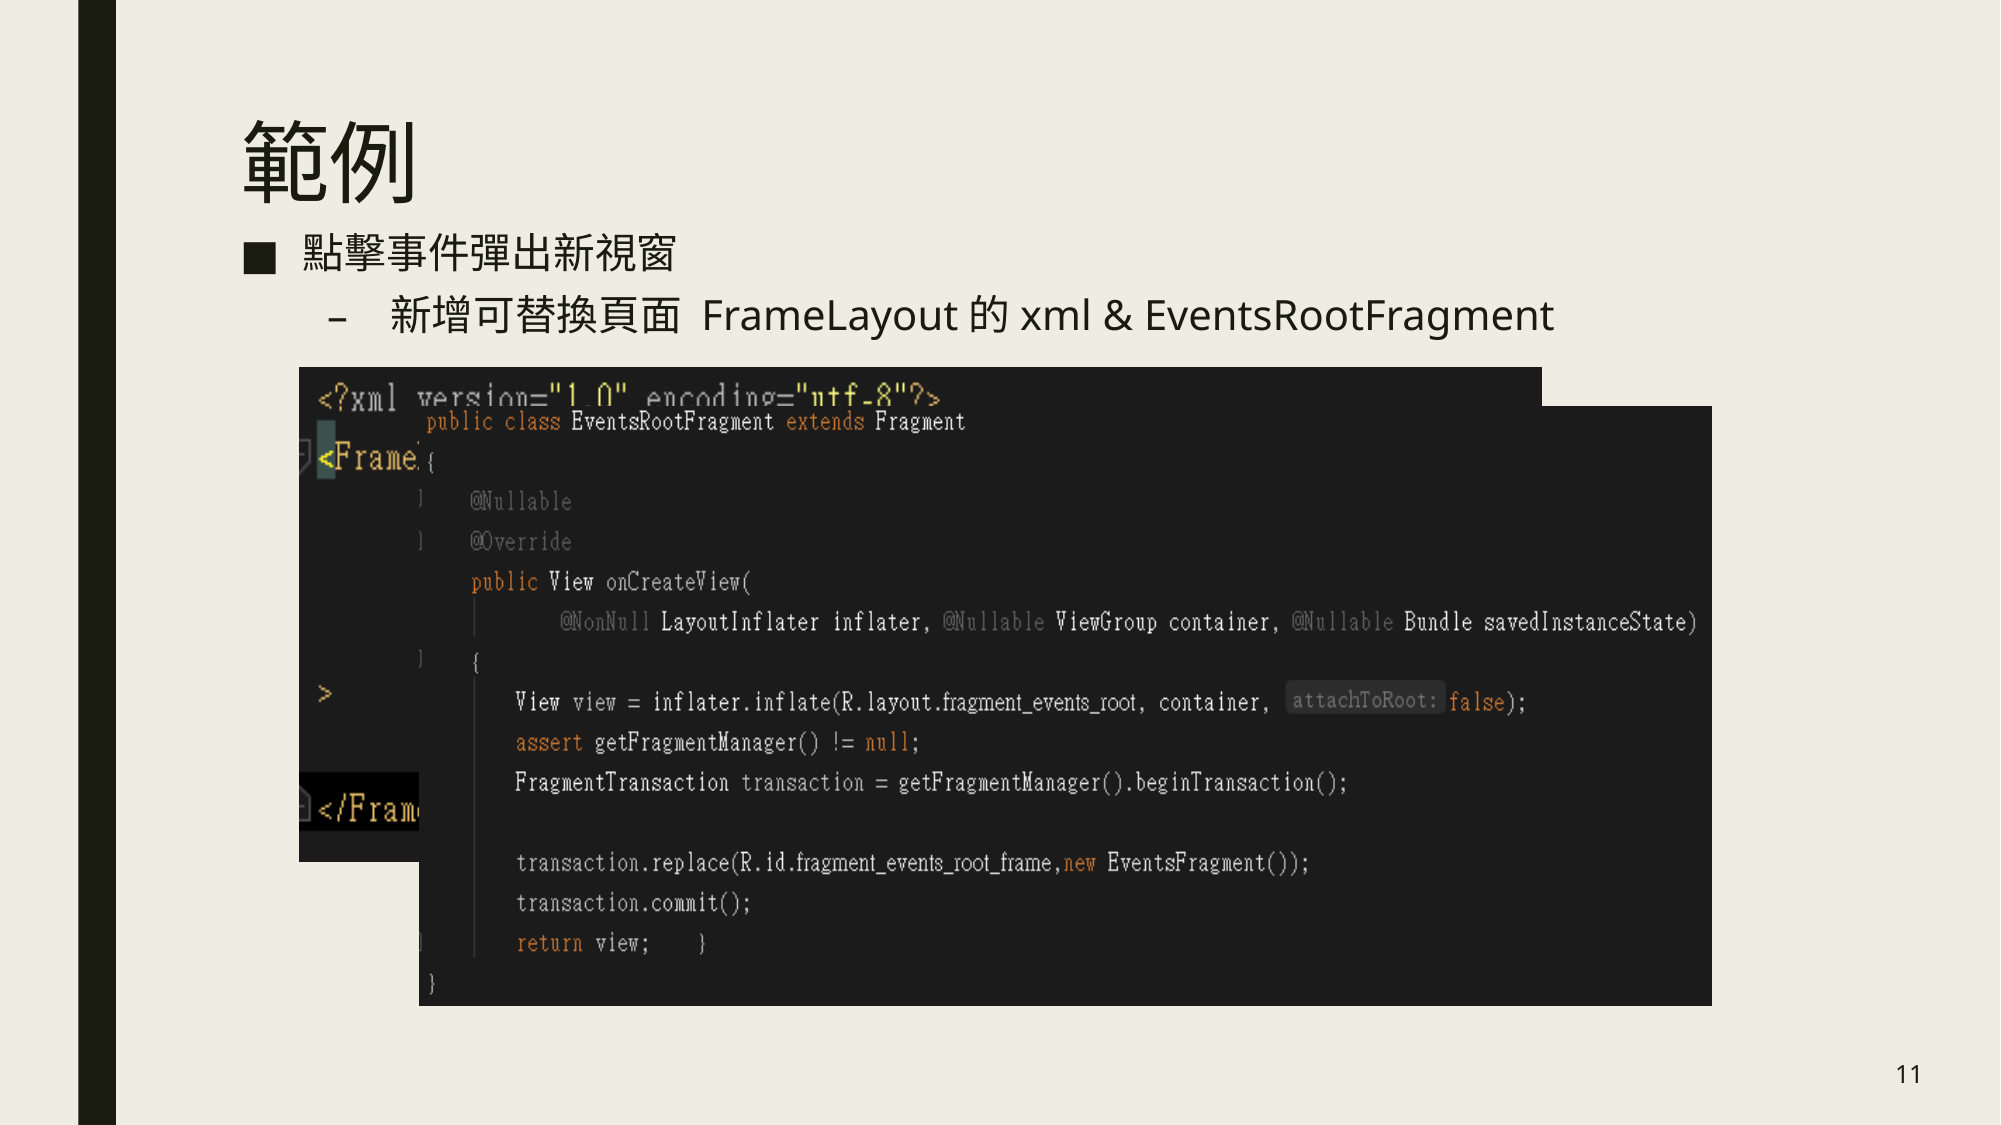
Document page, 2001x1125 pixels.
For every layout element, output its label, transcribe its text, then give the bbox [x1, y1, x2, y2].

picture [299, 367, 1712, 1006]
list 點擊事件彈出新視窗 新增可替換頁面 FrameLayout的xml & EventsRootFragment [225, 224, 1800, 368]
title 範例 [225, 112, 1800, 224]
footer 11 [1880, 1039, 1949, 1112]
